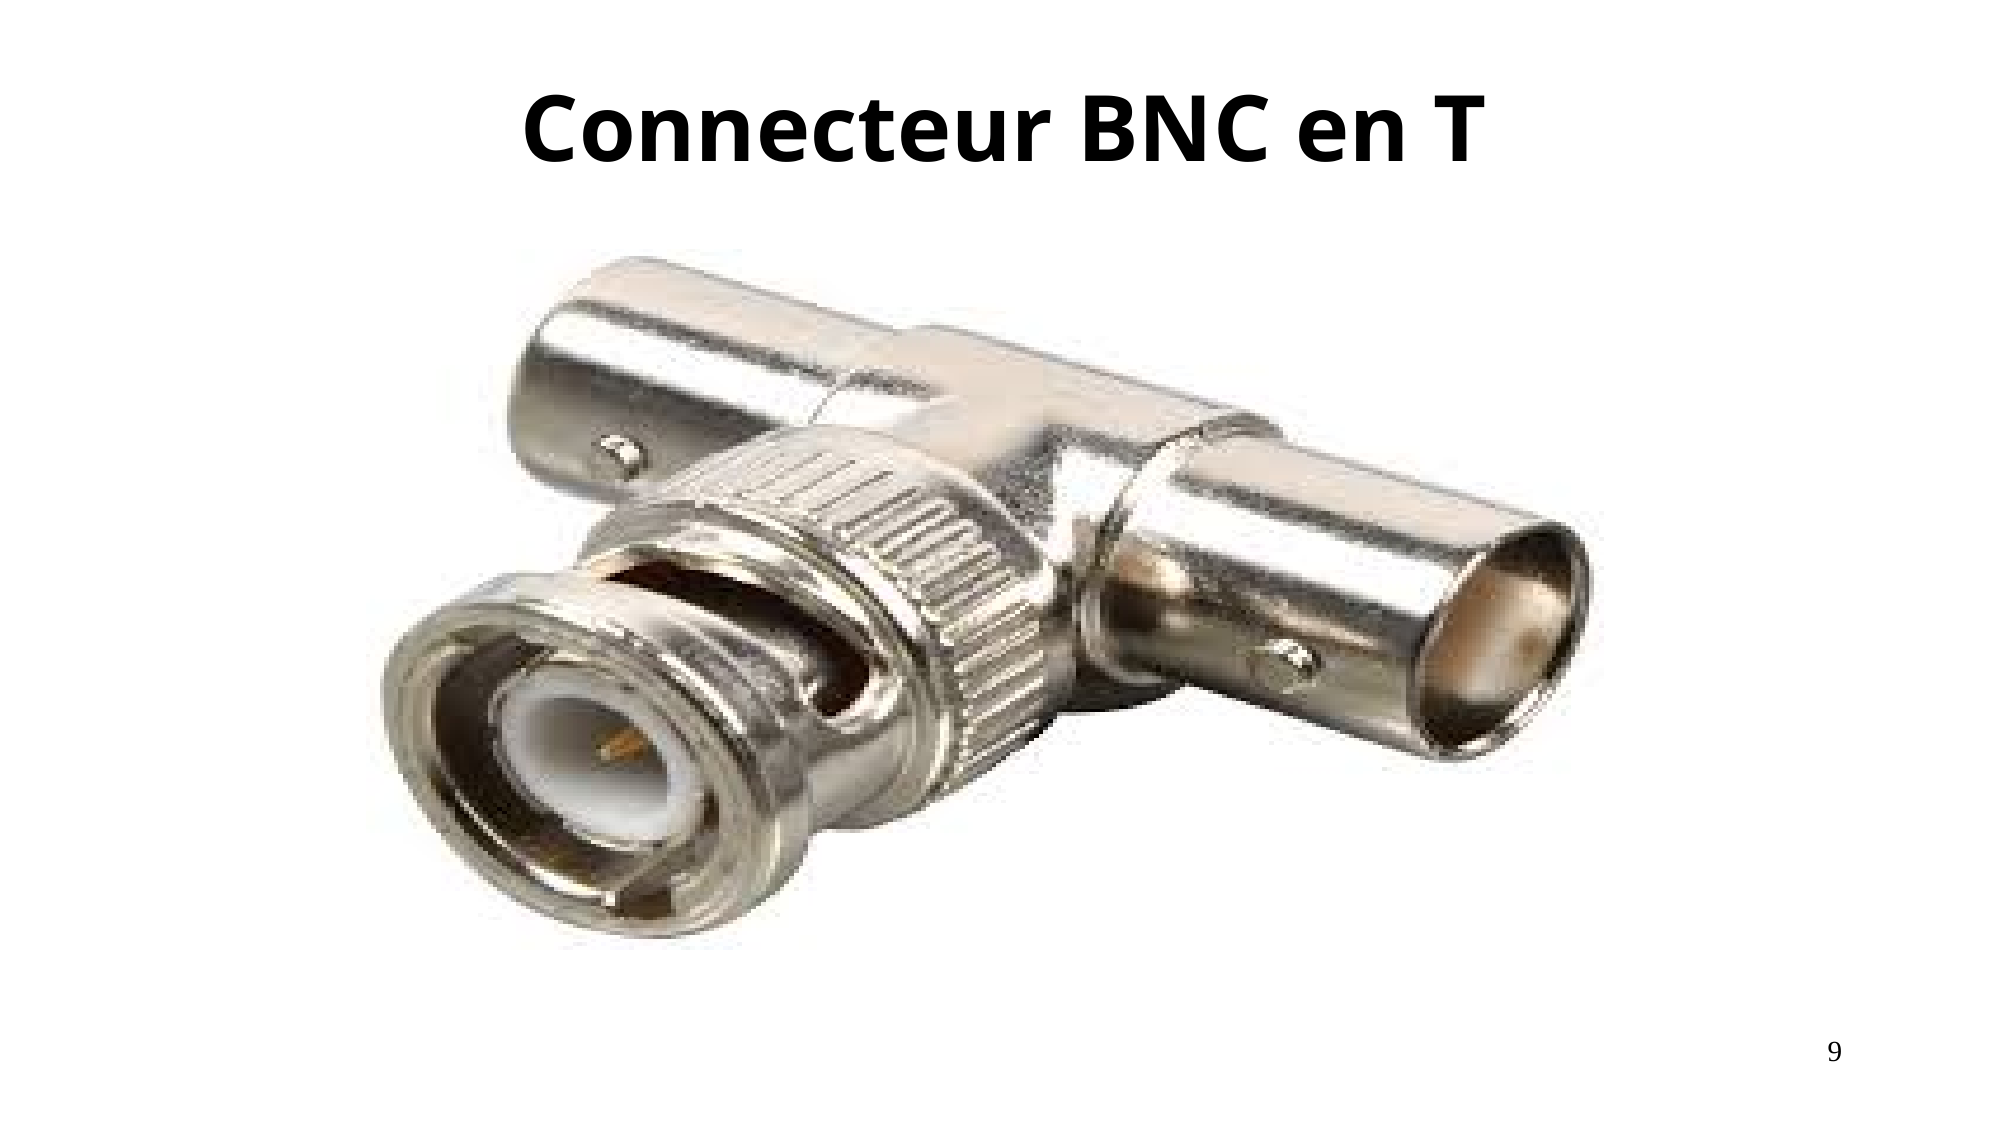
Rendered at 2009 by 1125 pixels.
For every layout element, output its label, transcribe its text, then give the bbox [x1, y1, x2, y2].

picture [366, 249, 1605, 951]
text_box Connecteur BNC en T [150, 62, 1858, 250]
slide_number 9 [1438, 1024, 1858, 1101]
